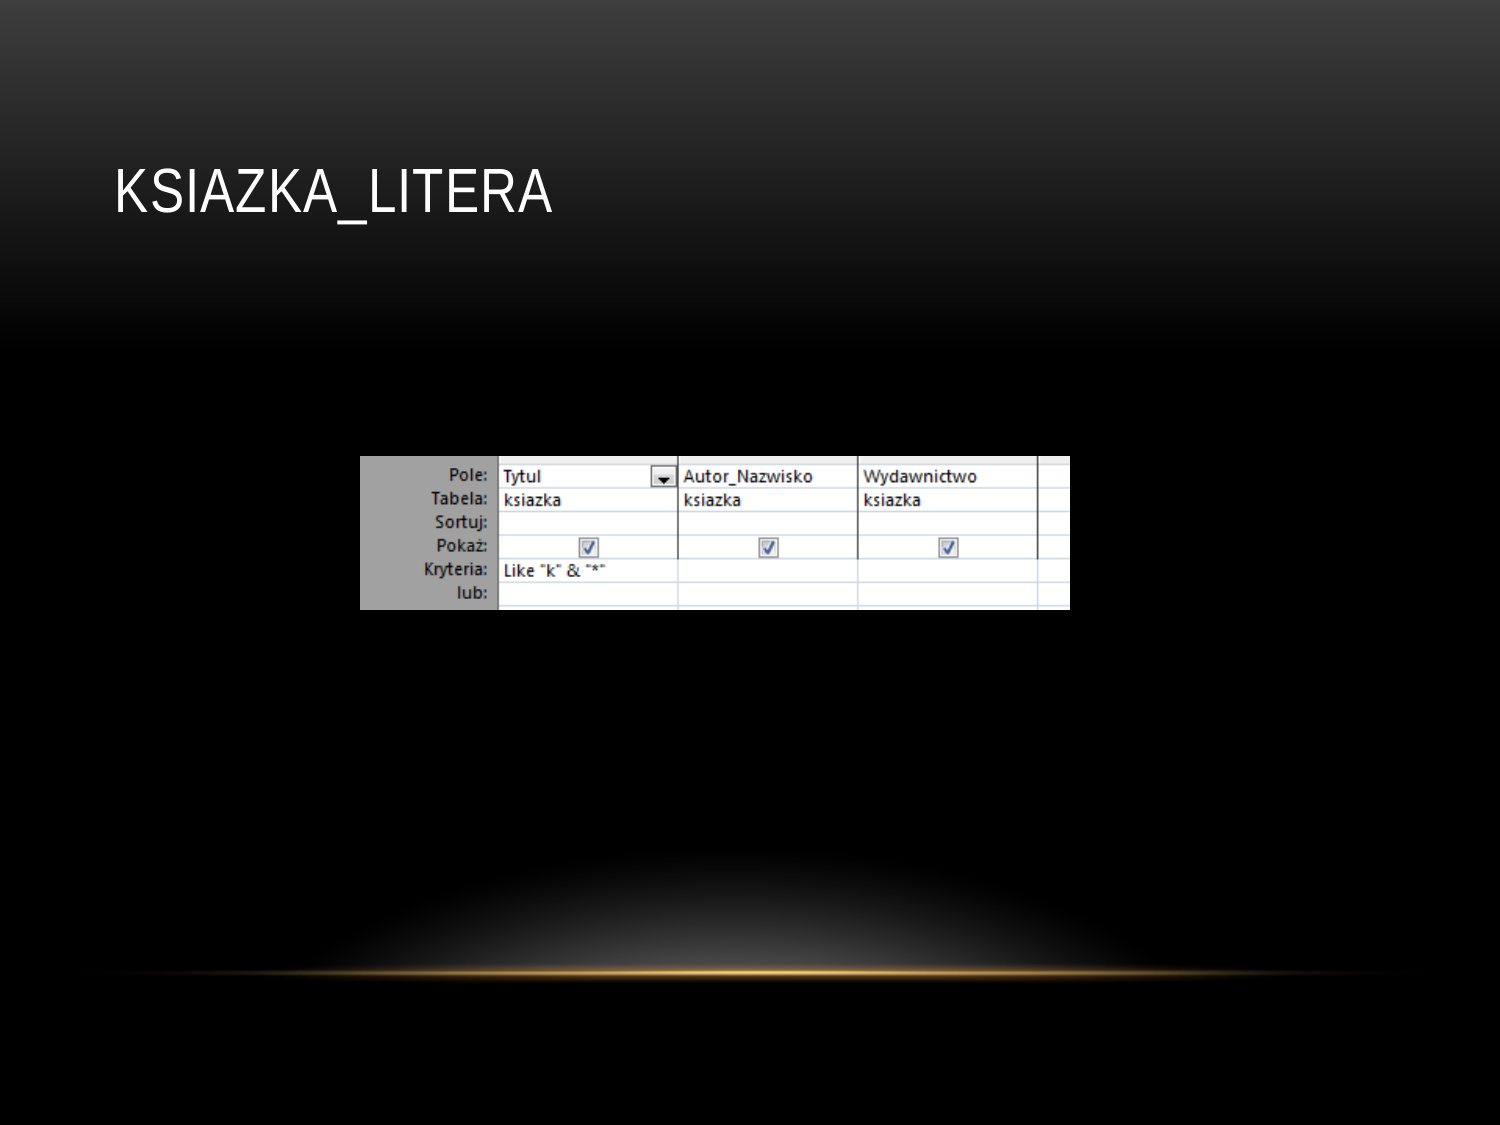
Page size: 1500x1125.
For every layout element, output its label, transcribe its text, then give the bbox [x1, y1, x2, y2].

picture [0, 0, 1500, 1125]
title Ksiazka_litera [99, 45, 1400, 233]
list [359, 455, 1070, 610]
